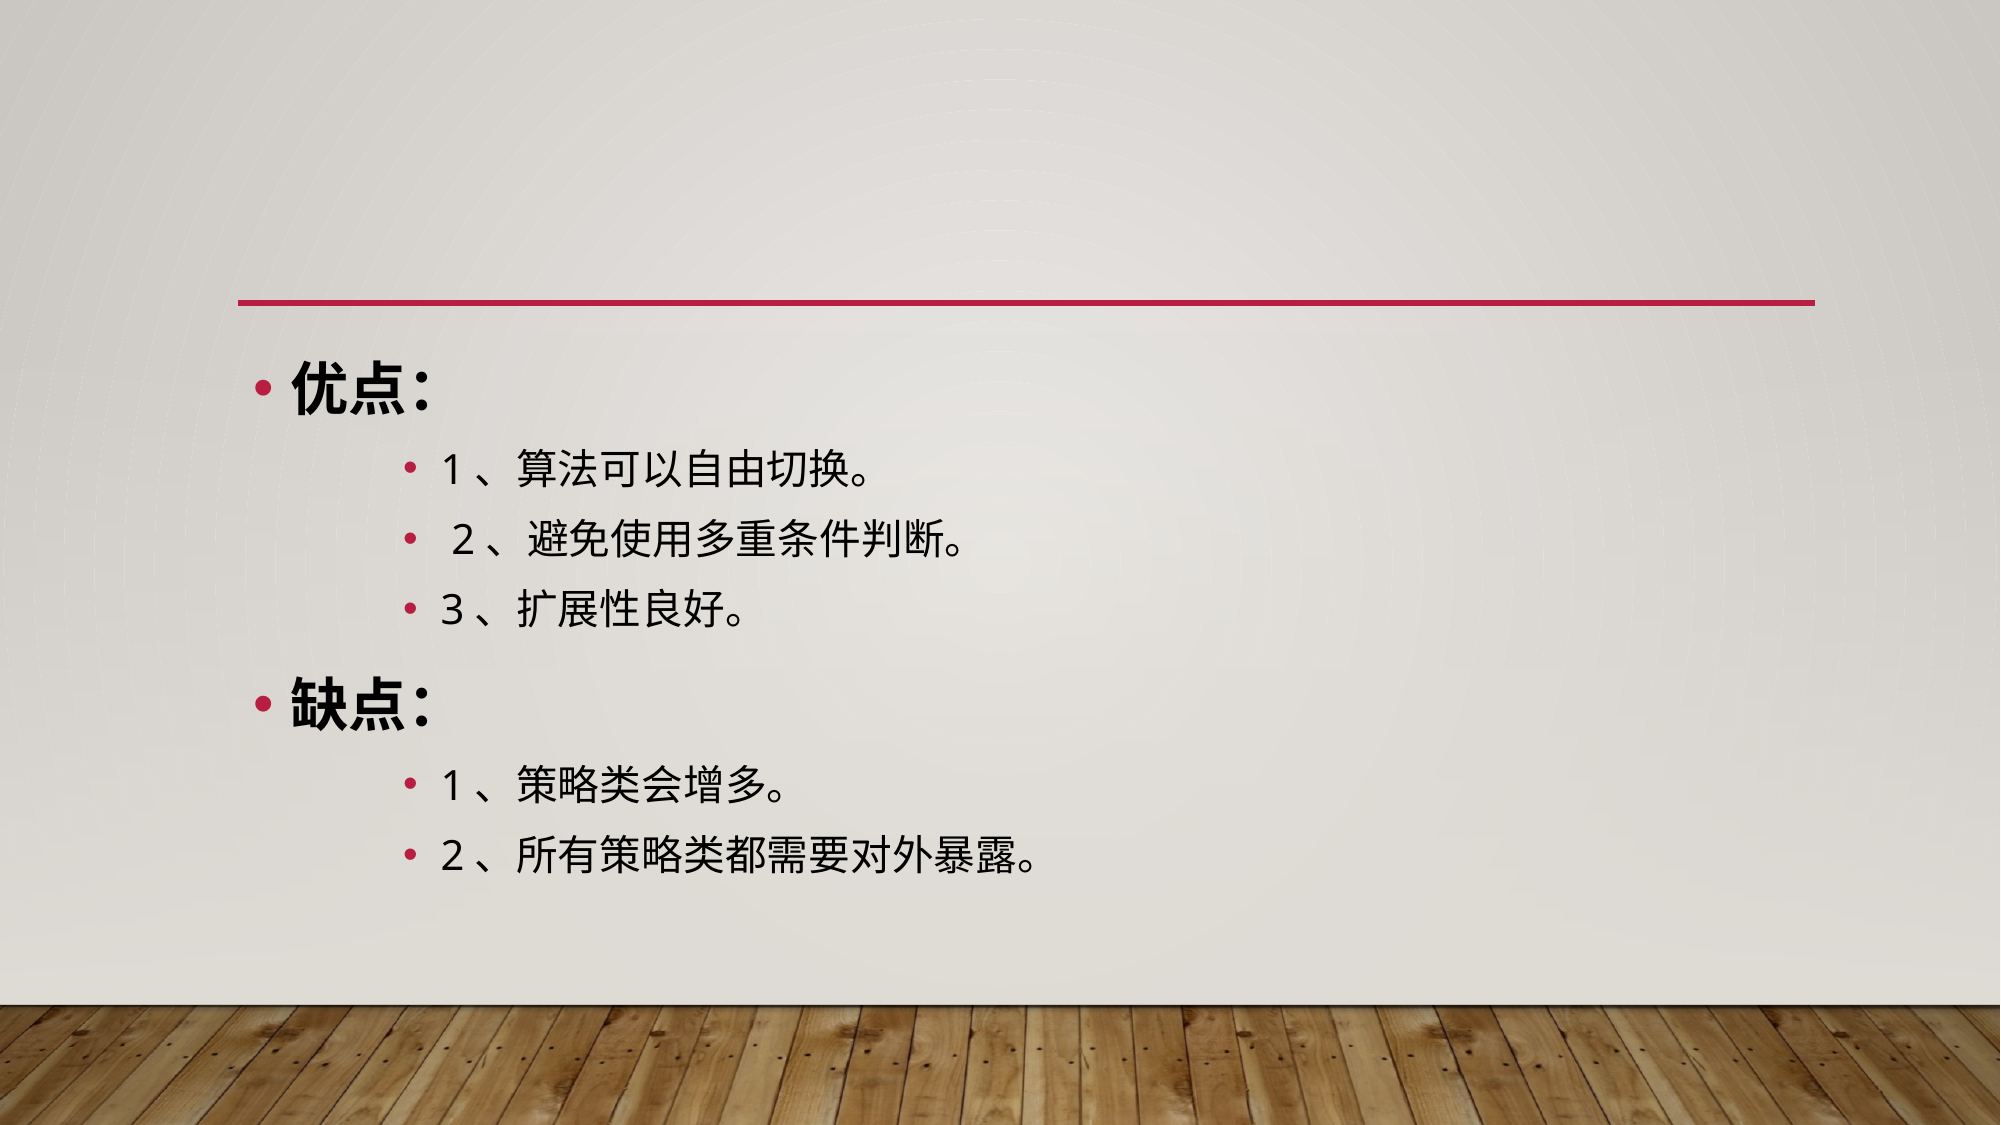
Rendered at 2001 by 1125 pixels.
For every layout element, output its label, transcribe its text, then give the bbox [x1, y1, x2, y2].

picture [0, 1005, 2000, 1125]
list 优点： 1、算法可以自由切换。 2、避免使用多重条件判断。 3、扩展性良好。 缺点： 1、策略类会增多。 2、所有策略类都需要对外暴露。 [238, 330, 2000, 1010]
